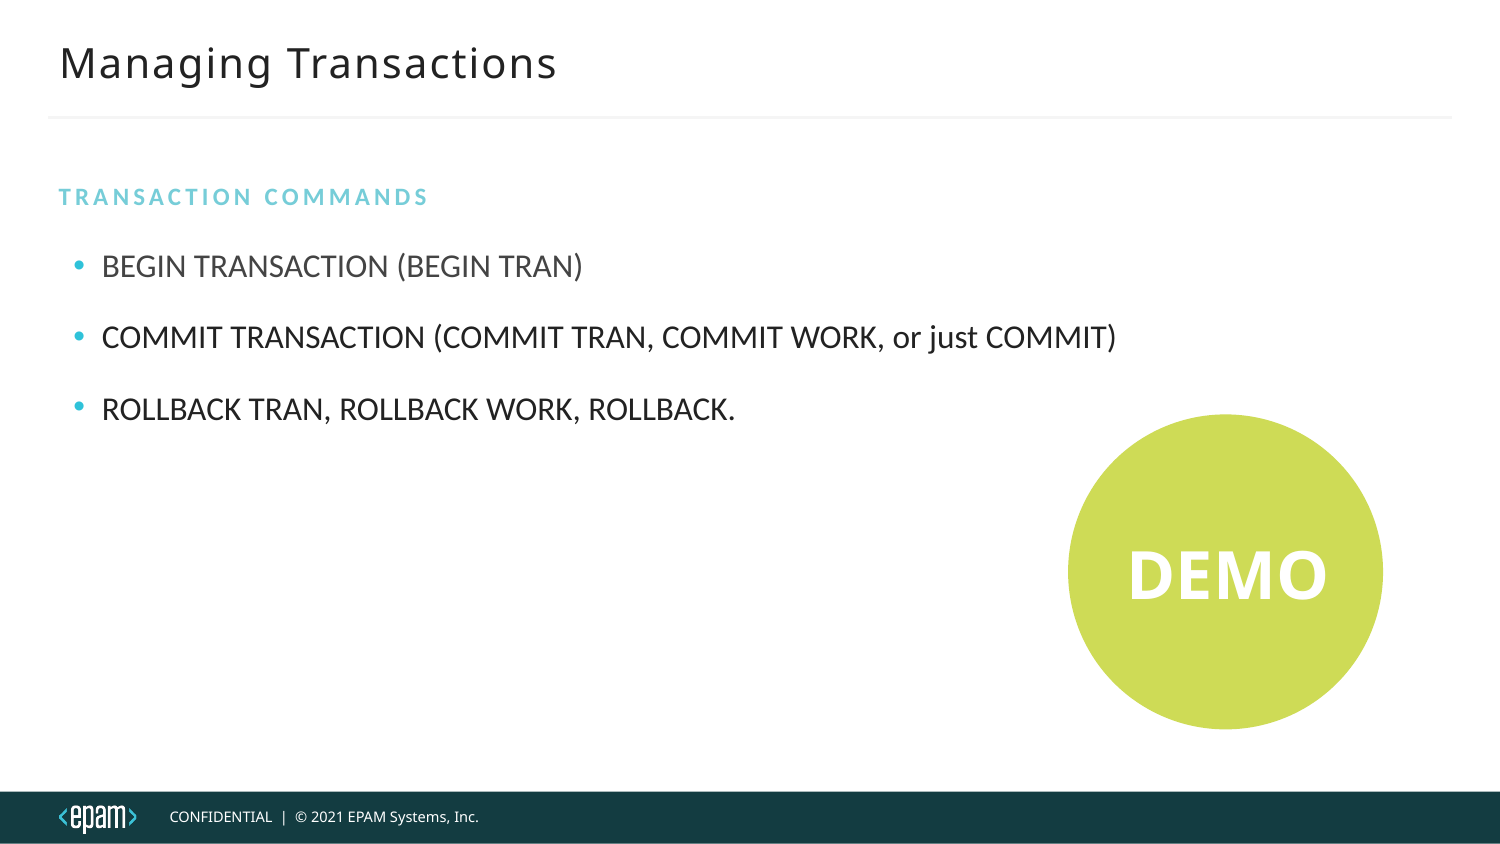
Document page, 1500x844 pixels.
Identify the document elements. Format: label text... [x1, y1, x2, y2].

title Managing Transactions [59, 37, 1442, 87]
text_box BEGIN TRANSACTION (BEGIN TRAN) COMMIT TRANSACTION (COMMIT TRAN, COMMIT WORK, or just COMMIT) ROLLBACK TRAN, ROLLBACK WORK, ROLLBACK. [58, 234, 1298, 773]
list Transaction Commands [58, 177, 1442, 234]
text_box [1068, 414, 1389, 730]
